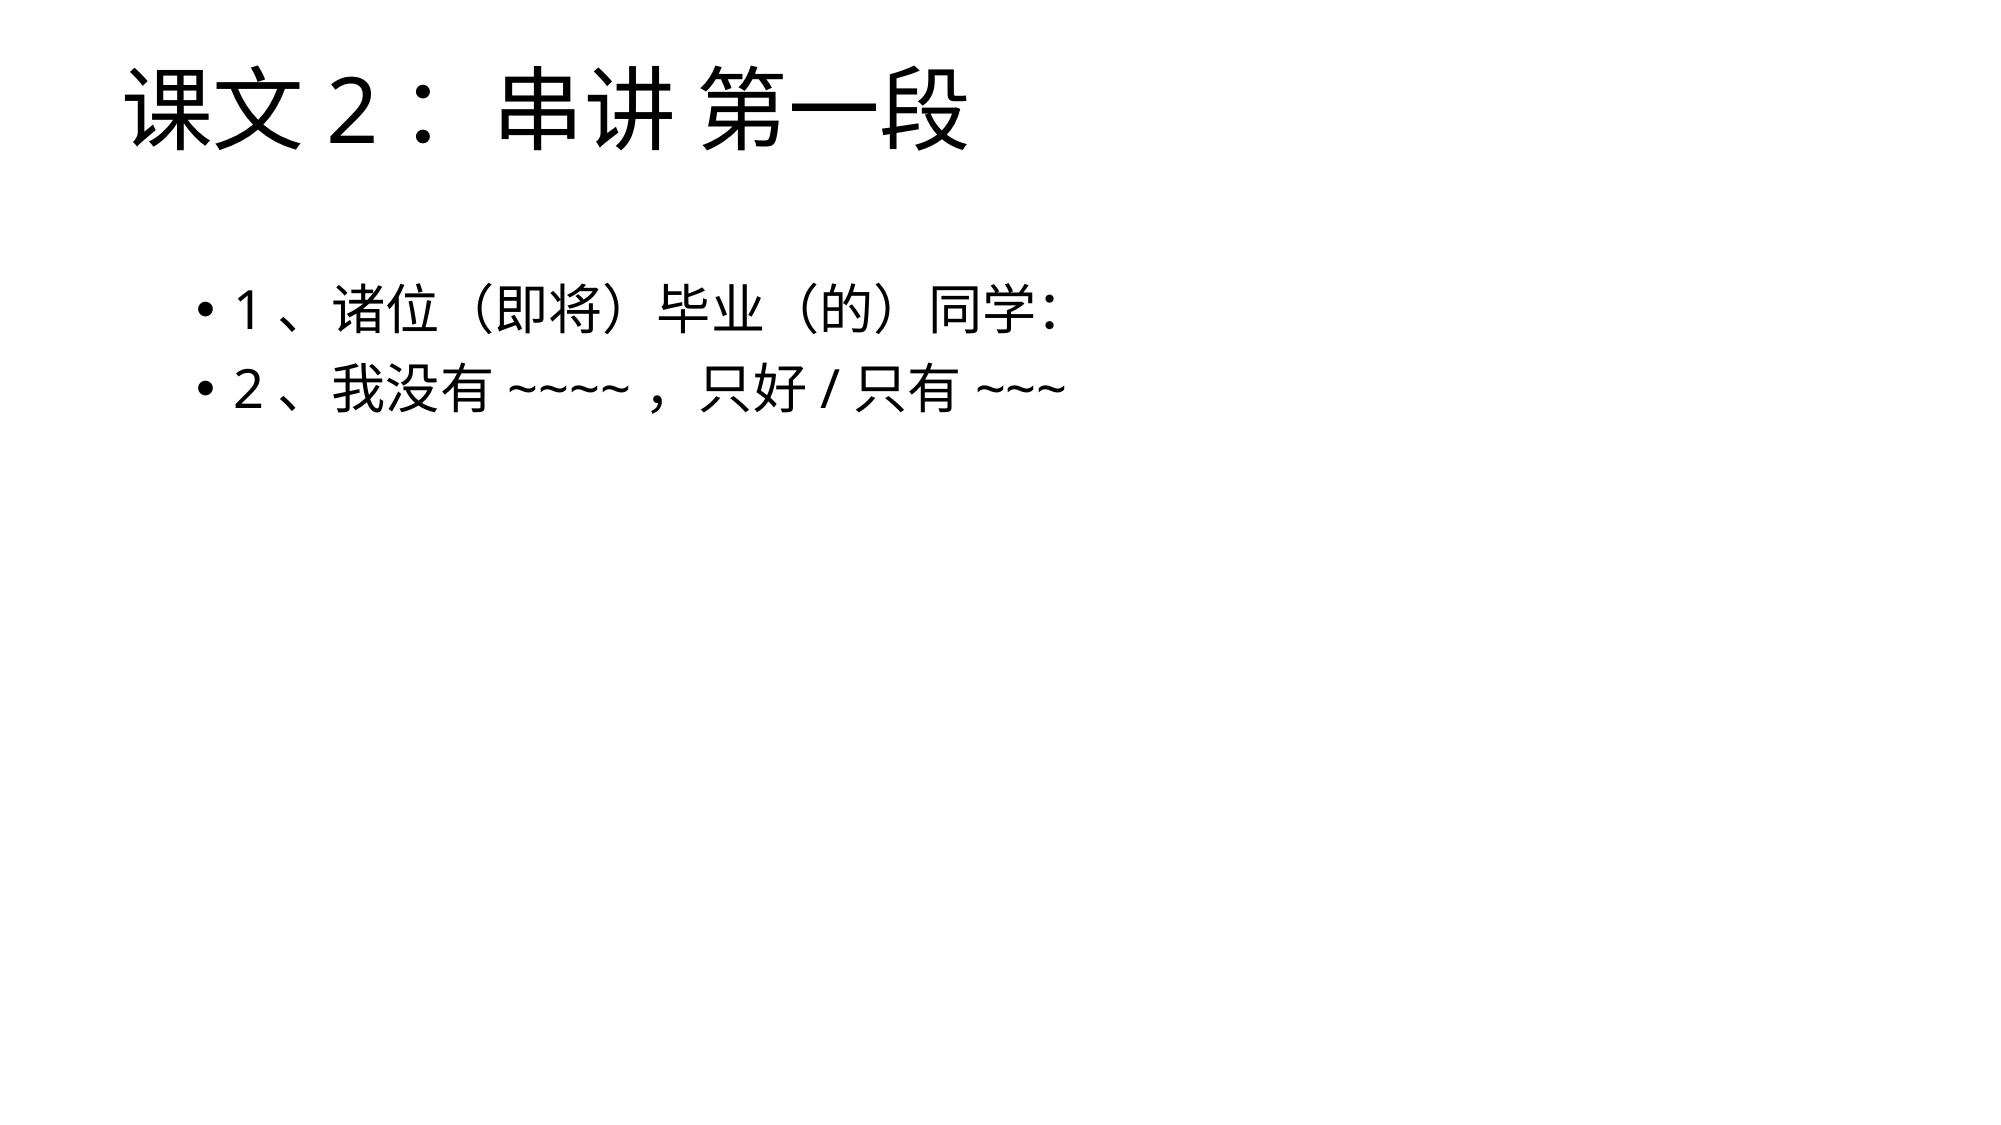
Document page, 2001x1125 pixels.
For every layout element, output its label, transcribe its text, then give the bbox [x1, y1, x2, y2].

title 课文2：串讲 第一段 [106, 21, 1649, 206]
list 1、诸位（即将）毕业（的）同学： 2、我没有~~~~，只好/只有~~~ [181, 189, 1649, 1082]
